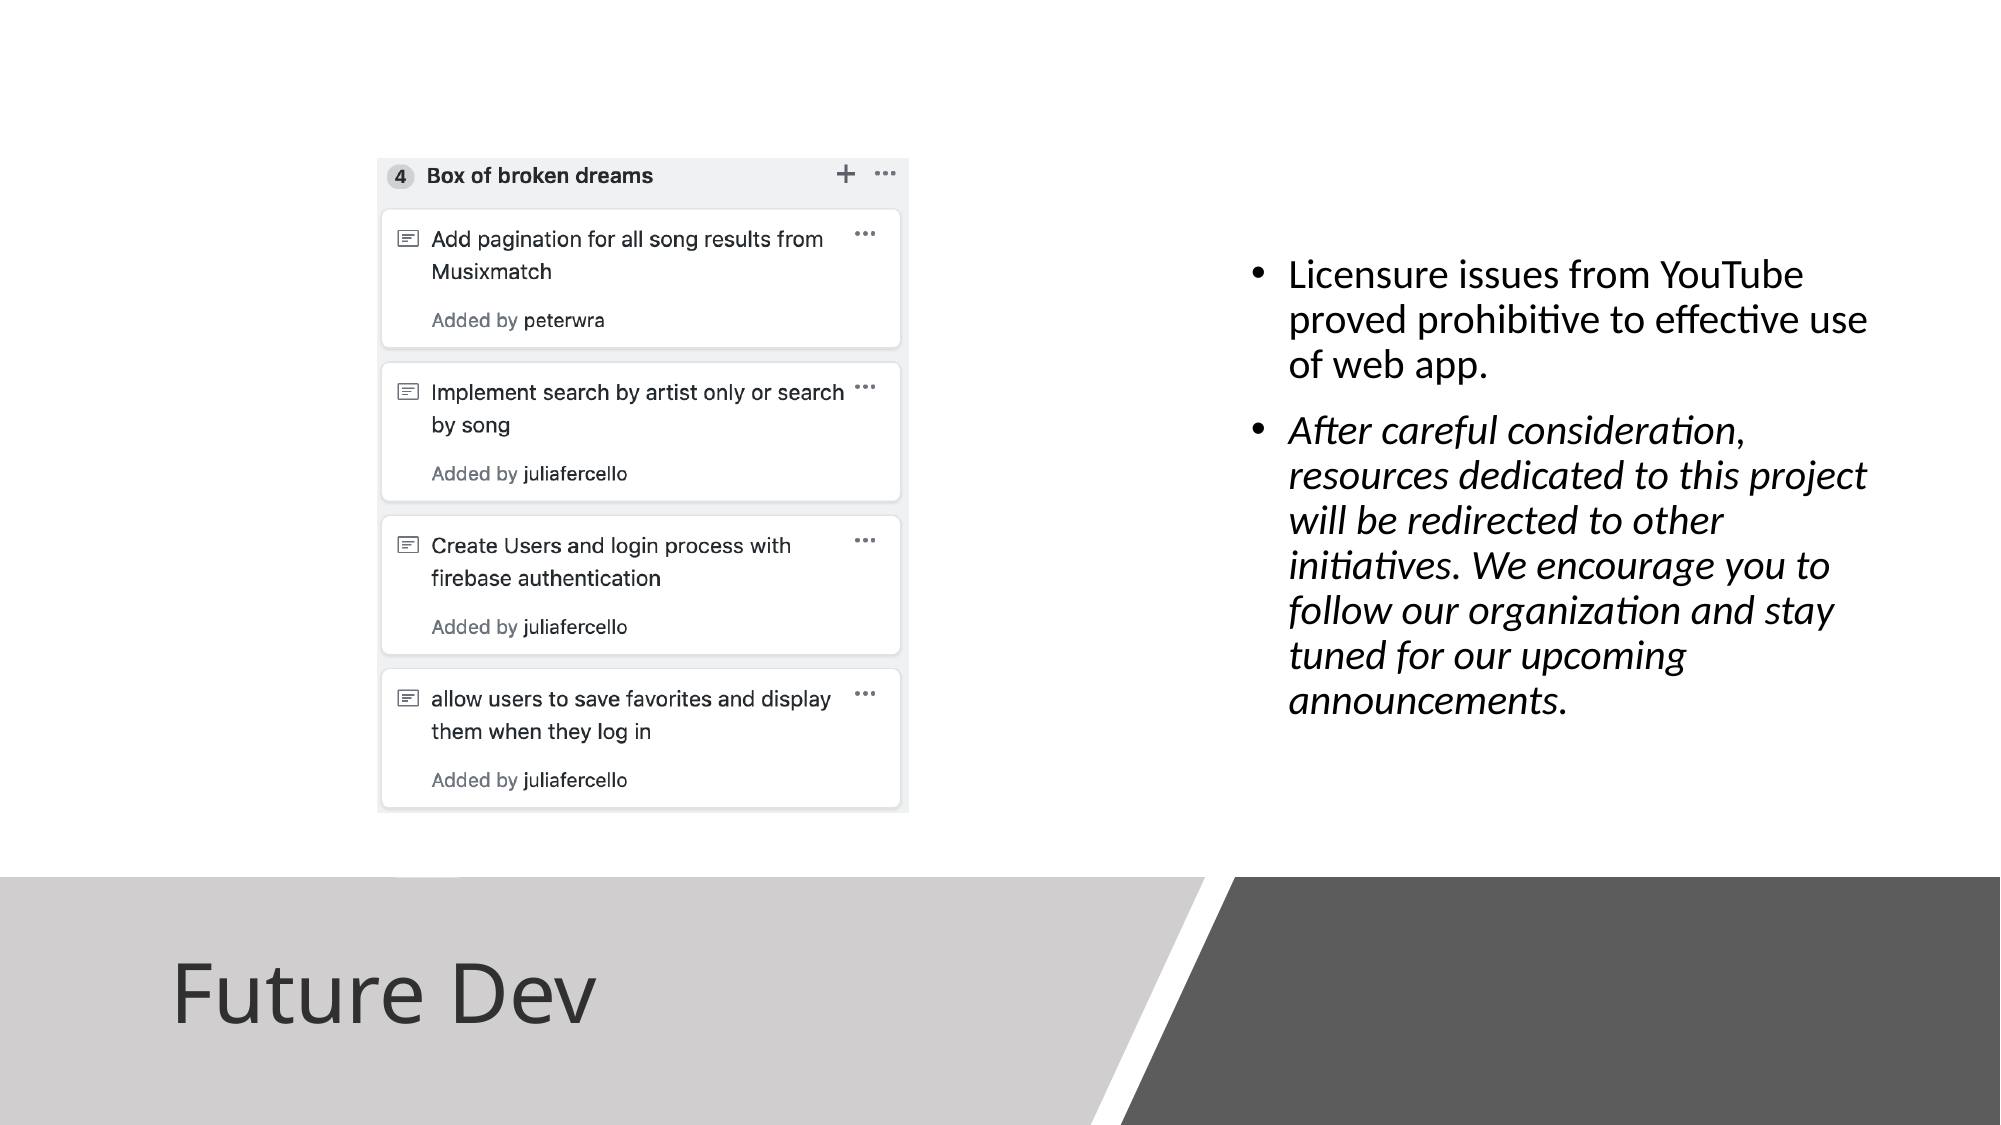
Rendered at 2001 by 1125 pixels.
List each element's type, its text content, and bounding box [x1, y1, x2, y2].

text_box [0, 875, 1207, 1125]
list Licensure issues from YouTube proved prohibitive to effective use of web app. After careful consideration, resources dedicated to this project will be redirected to other initiatives. We encourage you to follow our organization and stay tuned for our upcoming announcements. [1236, 158, 1894, 818]
title Future Dev [155, 907, 1090, 1087]
text_box [1119, 875, 2000, 1125]
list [377, 158, 909, 813]
